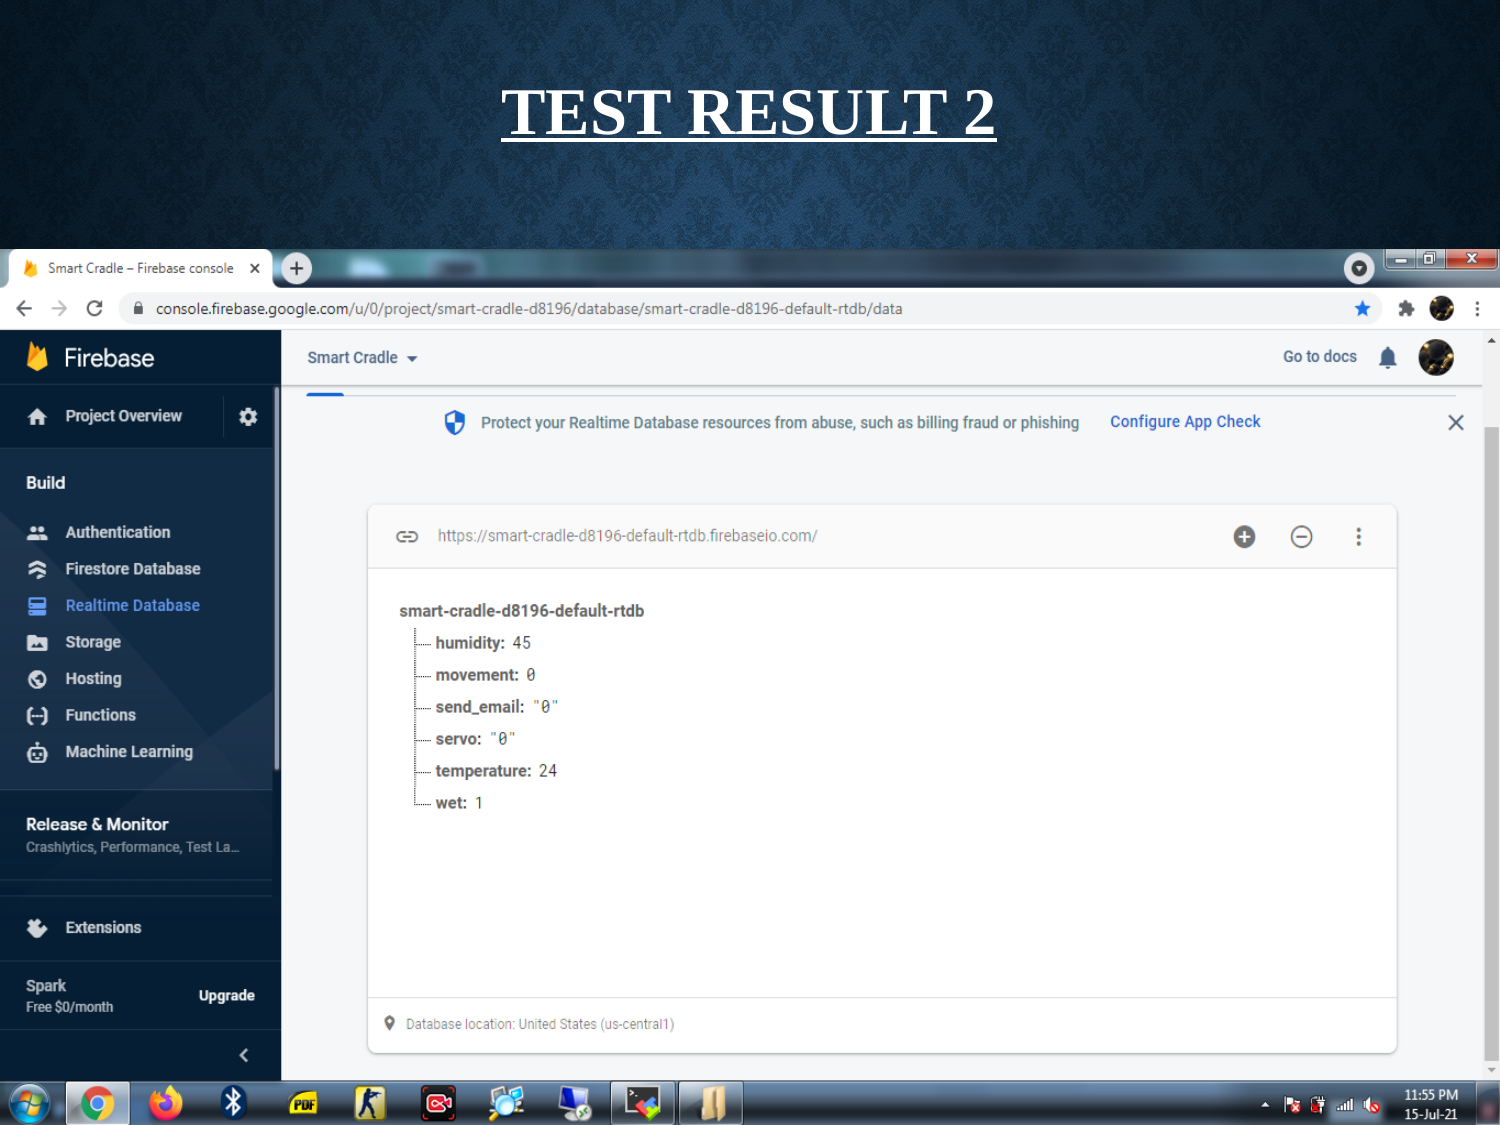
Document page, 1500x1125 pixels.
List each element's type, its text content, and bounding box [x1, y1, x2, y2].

title Test result 2 [112, 50, 1387, 175]
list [0, 249, 1500, 1125]
